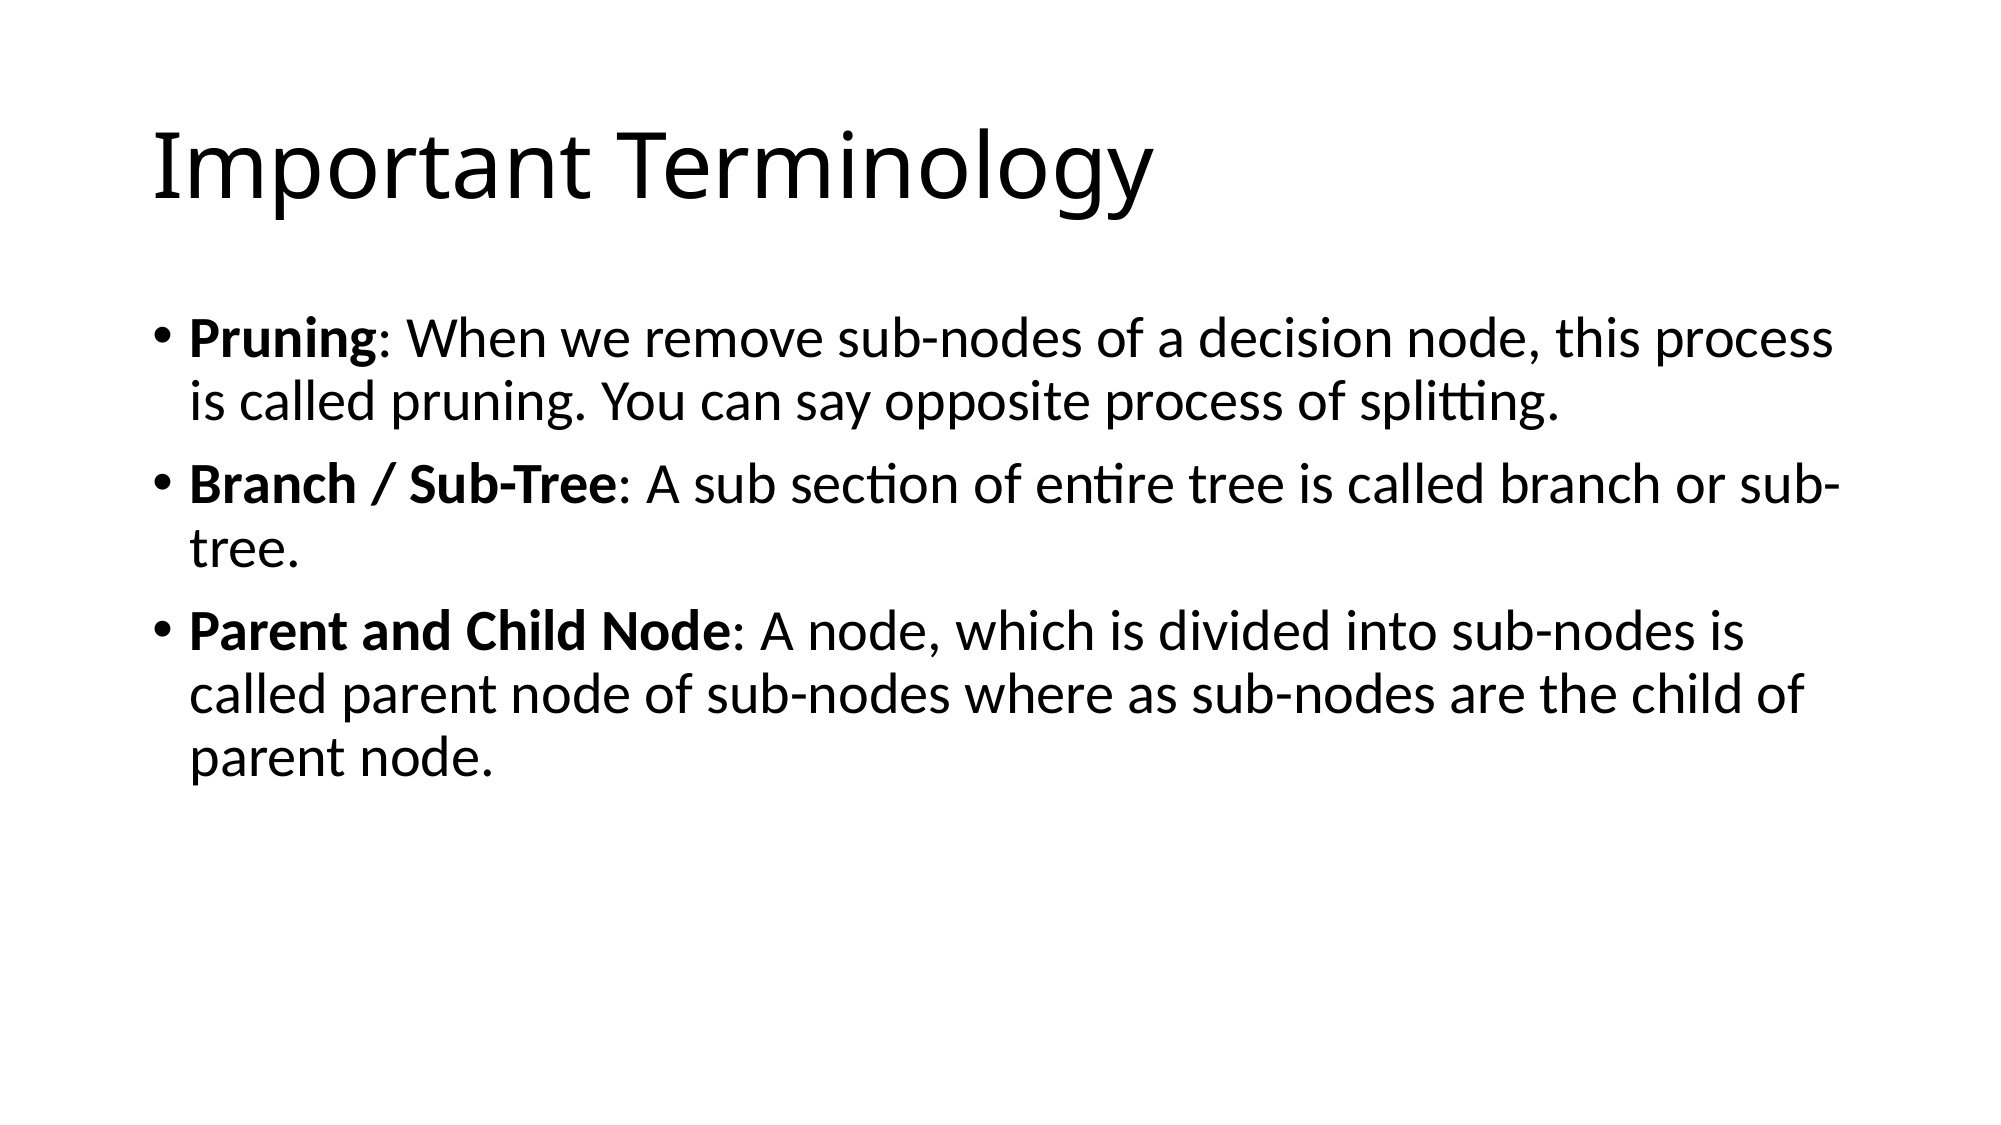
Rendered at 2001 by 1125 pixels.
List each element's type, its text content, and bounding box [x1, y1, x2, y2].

title Important Terminology [137, 59, 1863, 278]
list Pruning: When we remove sub-nodes of a decision node, this process is called pruning. You can say opposite process of splitting. Branch / Sub-Tree: A sub section of entire tree is called branch or sub-tree. Parent and Child Node: A node, which is divided into sub-nodes is called parent node of sub-nodes where as sub-nodes are the child of parent node. [137, 299, 1863, 1014]
